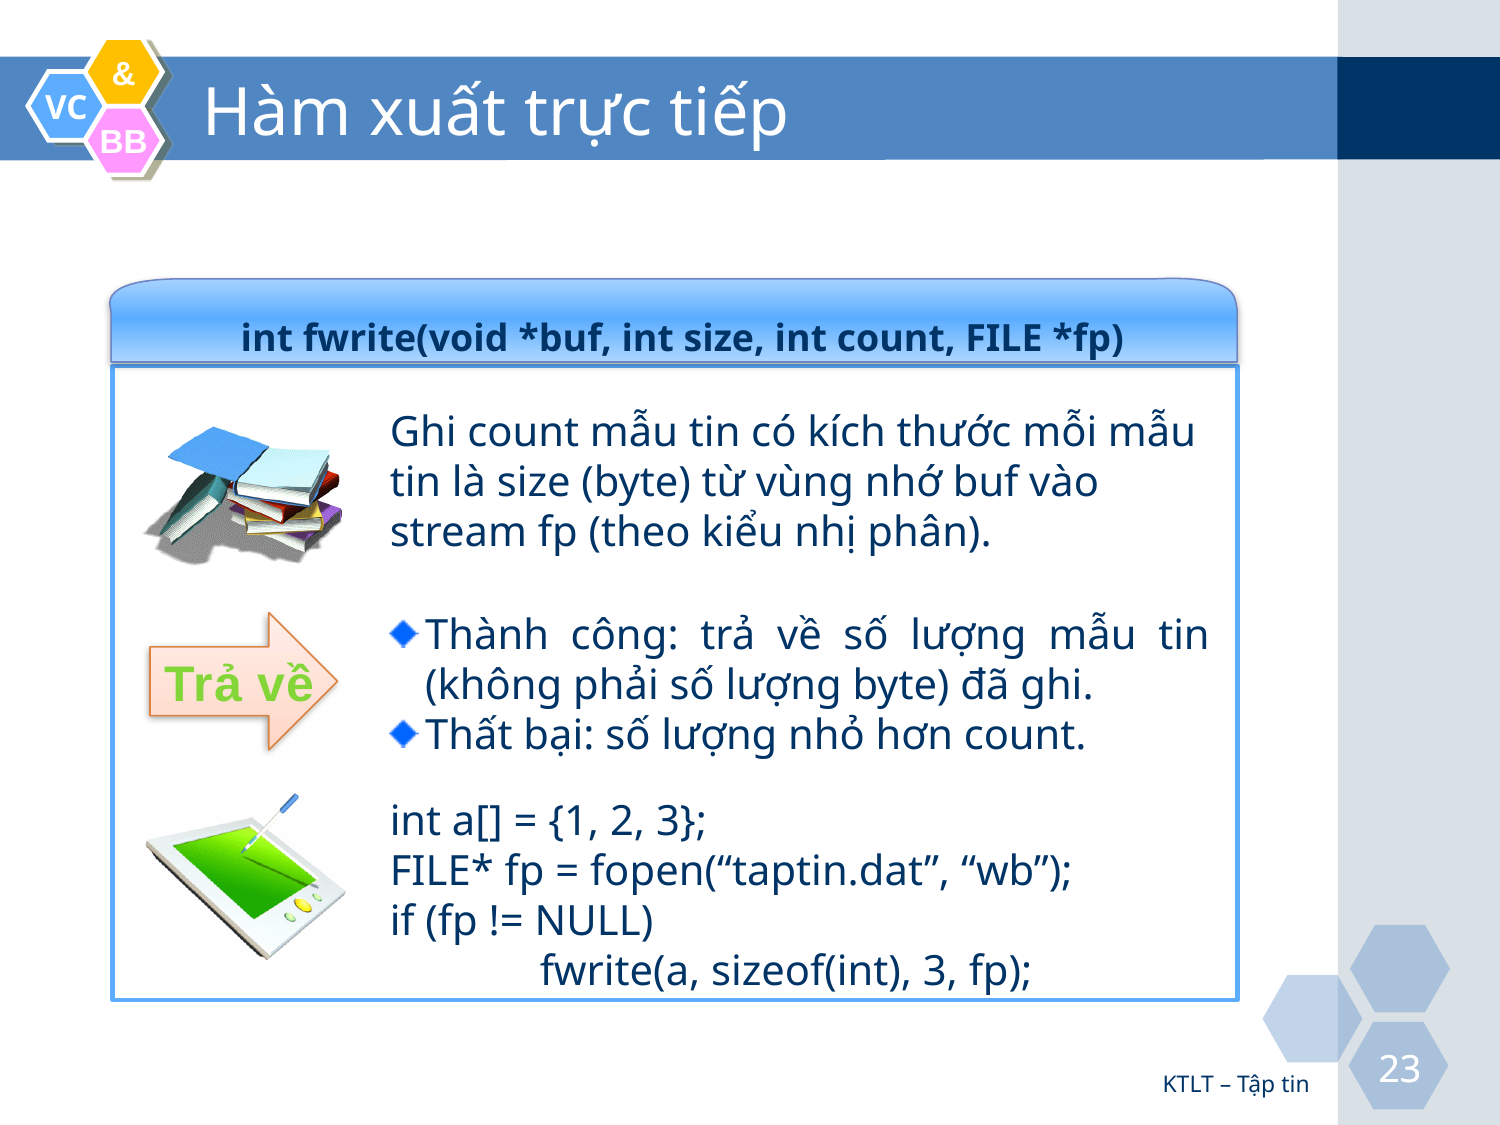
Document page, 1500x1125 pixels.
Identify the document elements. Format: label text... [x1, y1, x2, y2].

picture [389, 718, 419, 748]
text_box int a[] = {1, 2, 3}; FILE* fp = fopen(“taptin.dat”, “wb”); if (fp != NULL) fwrite(a, sizeof(int), 3, fp); [373, 798, 1227, 990]
picture [137, 762, 363, 988]
title Hàm xuất trực tiếp [187, 62, 1288, 155]
text_box int fwrite(void *buf, int size, int count, FILE *fp) [109, 278, 1238, 363]
text_box Thành công: trả về số lượng mẫu tin (không phải số lượng byte) đã ghi. Thất bại: số lượng nhỏ hơn count. [373, 585, 1227, 780]
text_box [110, 367, 1240, 1002]
picture [124, 374, 376, 575]
text_box Trả về [149, 611, 339, 751]
picture [389, 618, 419, 648]
footer KTLT – Tập tin [849, 1062, 1326, 1101]
text_box Ghi count mẫu tin có kích thước mỗi mẫu tin là size (byte) từ vùng nhớ buf vào stream fp (theo kiểu nhị phân). [378, 382, 1227, 577]
